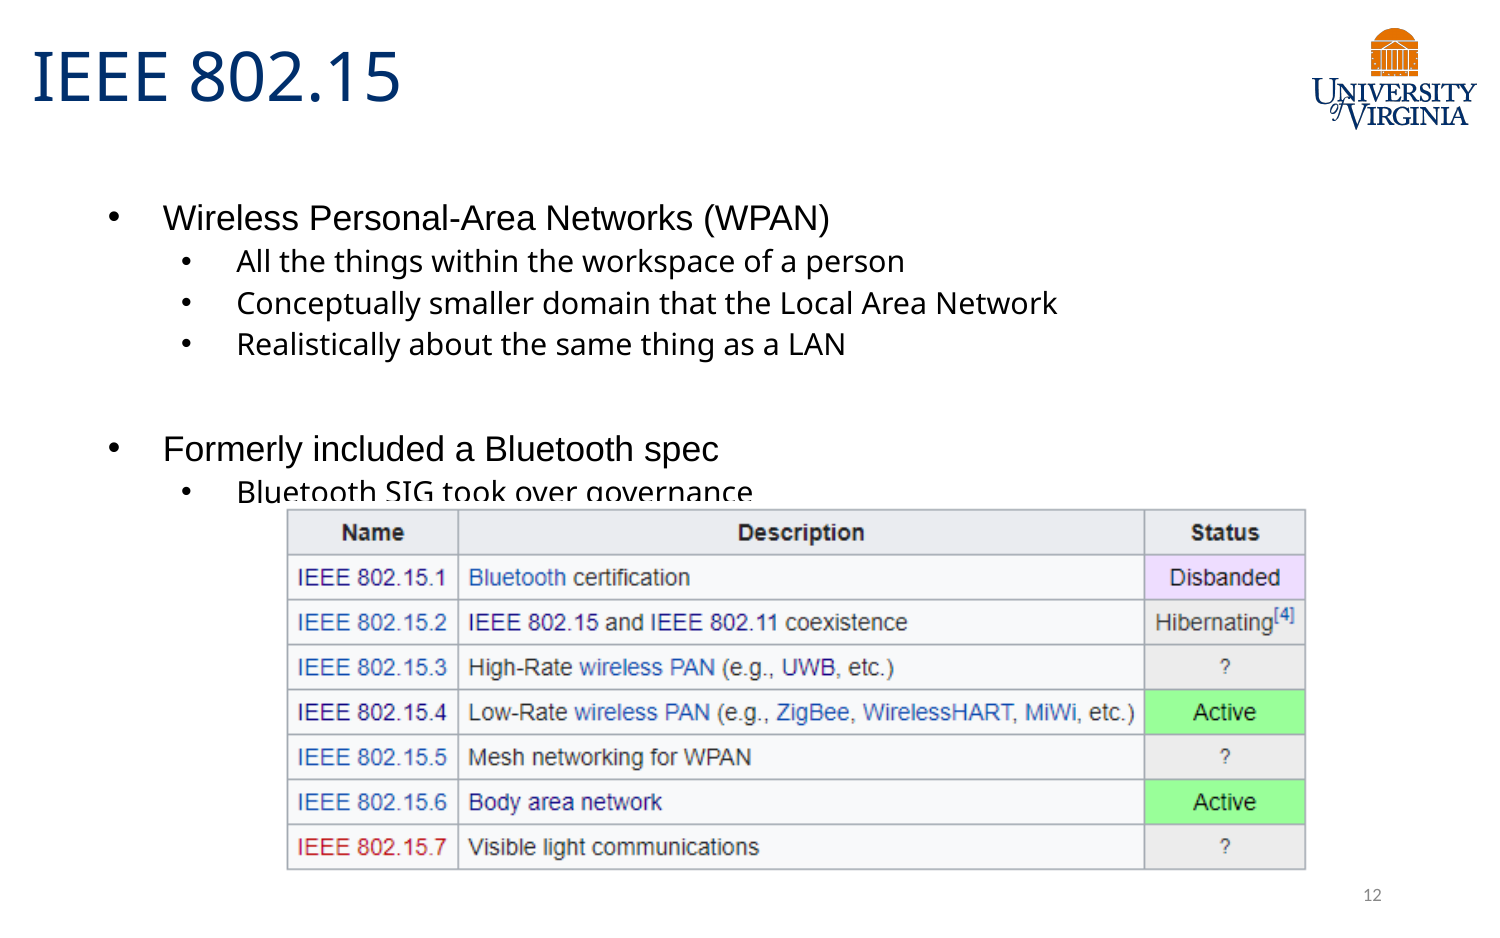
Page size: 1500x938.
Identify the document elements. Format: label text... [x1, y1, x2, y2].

slide_number 12 [1059, 868, 1397, 919]
picture [282, 501, 1313, 882]
list Wireless Personal-Area Networks (WPAN) All the things within the workspace of a person Conceptually smaller domain that the Local Area Network Realistically about the same thing as a LAN Formerly included a Bluetooth spec Bluetooth SIG took over governance [74, 187, 1425, 519]
picture [1312, 28, 1477, 130]
title IEEE 802.15 [17, 14, 1297, 145]
